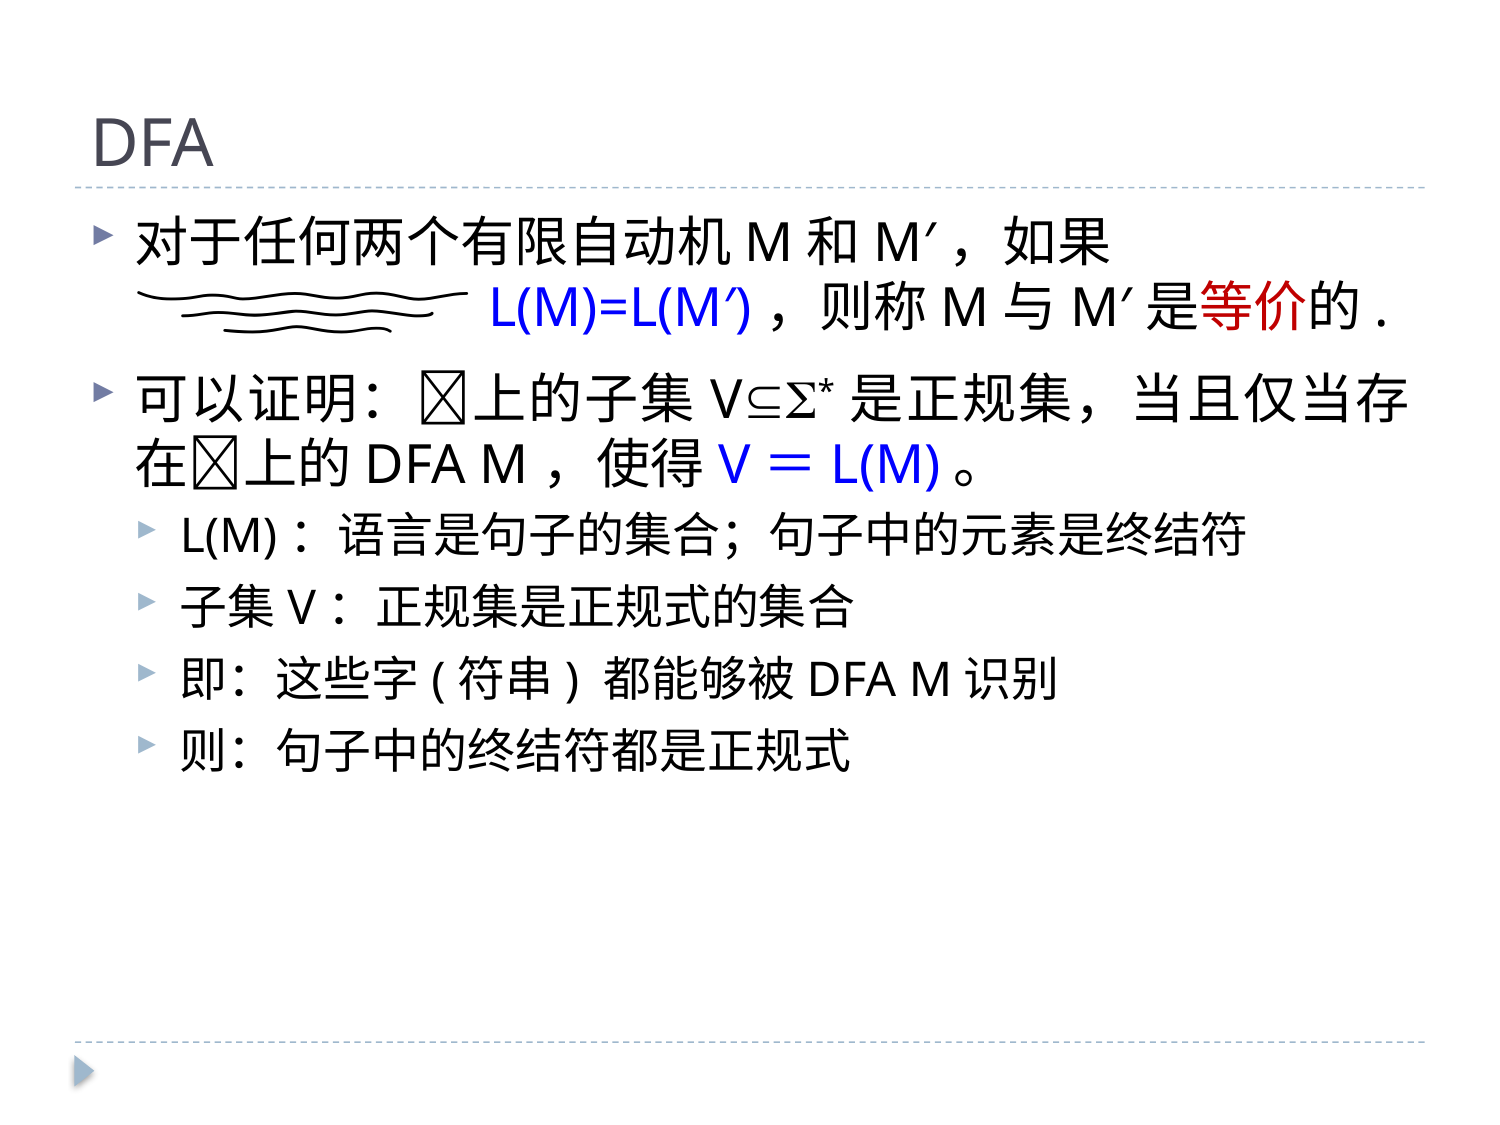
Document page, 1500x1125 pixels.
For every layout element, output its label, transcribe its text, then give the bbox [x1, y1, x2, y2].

title DFA [74, 24, 1426, 188]
list 对于任何两个有限自动机M和M′，如果L(M)=L(M′)，则称M与M′是等价的. 可以证明：上的子集V*是正规集，当且仅当存在上的DFA M，使得V＝L(M)。 L(M)：语言是句子的集合；句子中的元素是终结符 子集V：正规集是正规式的集合 即：这些字(符串) 都能够被DFA M识别 则：句子中的终结符都是正规式 [74, 199, 1426, 1011]
